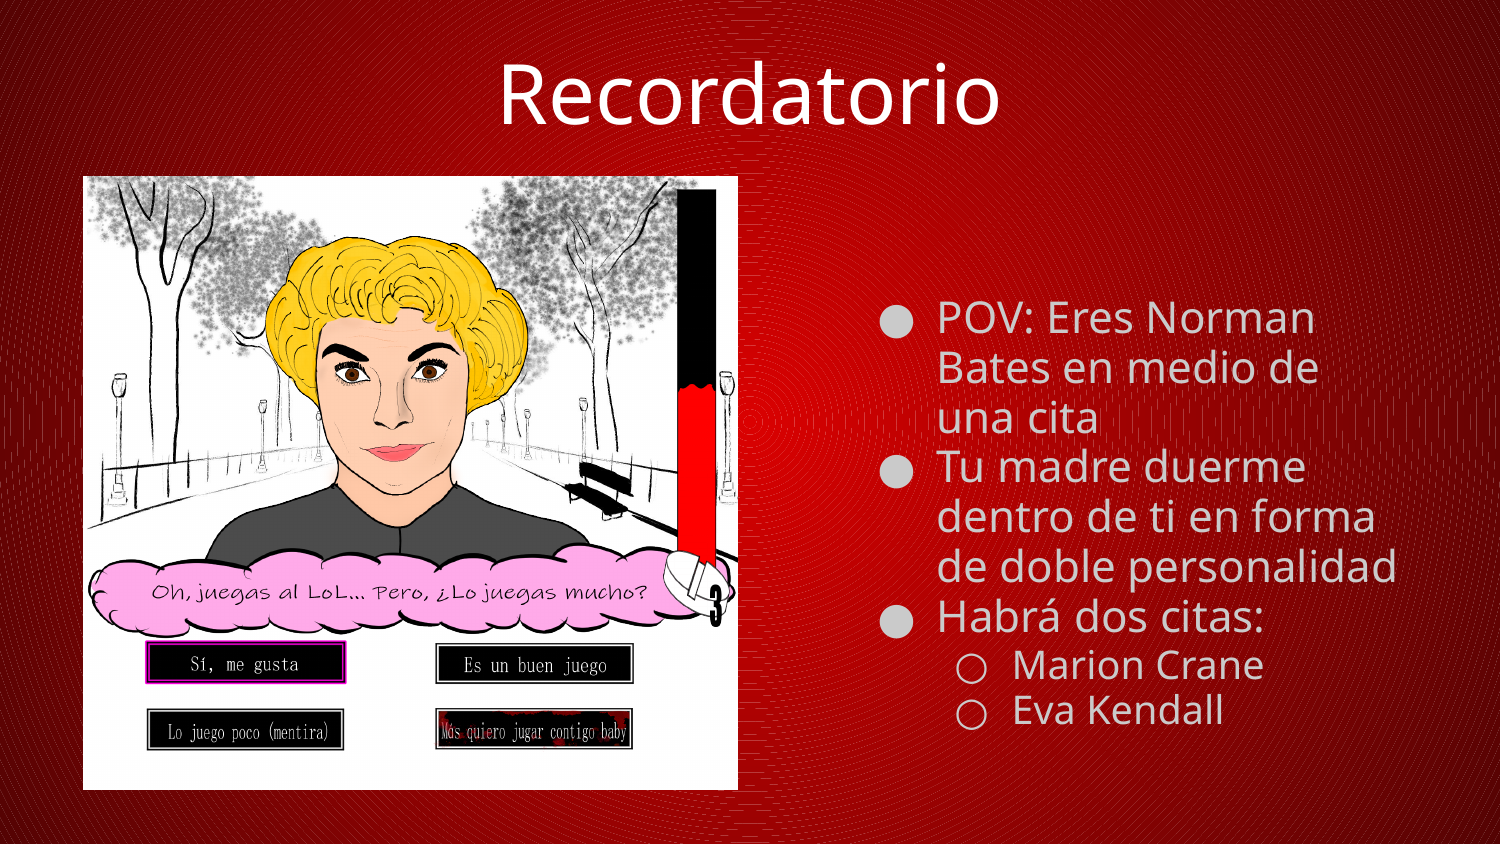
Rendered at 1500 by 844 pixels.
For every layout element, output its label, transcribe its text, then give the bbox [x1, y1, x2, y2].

title Recordatorio [465, 26, 1035, 147]
list POV: Eres Norman Bates en medio de una cita Tu madre duerme dentro de ti en forma de doble personalidad Habrá dos citas: Marion Crane Eva Kendall [910, 278, 1417, 688]
picture [46, 175, 906, 790]
